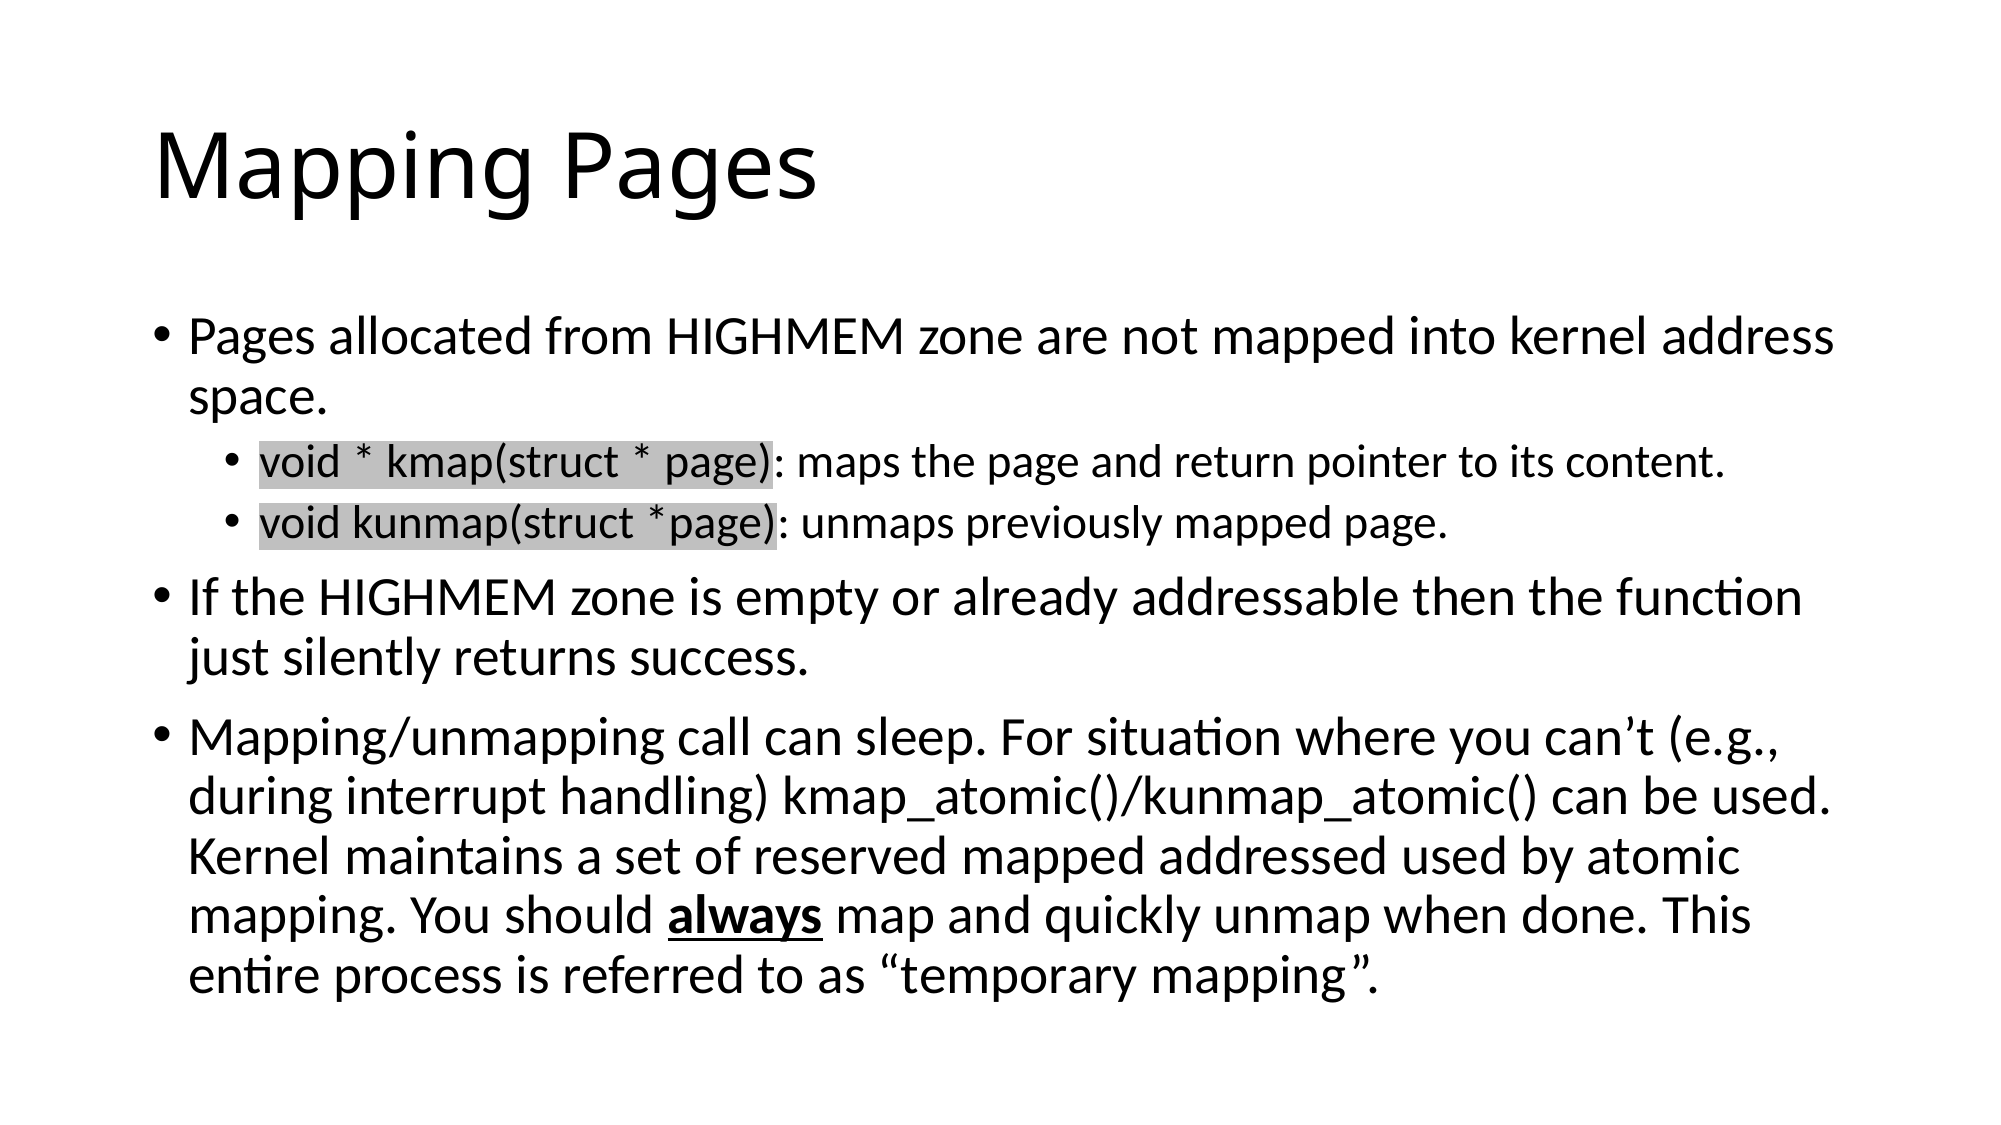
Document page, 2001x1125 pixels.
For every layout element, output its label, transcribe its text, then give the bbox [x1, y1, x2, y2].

list Pages allocated from HIGHMEM zone are not mapped into kernel address space. void * kmap(struct * page): maps the page and return pointer to its content. void kunmap(struct *page): unmaps previously mapped page. If the HIGHMEM zone is empty or already addressable then the function just silently returns success. Mapping/unmapping call can sleep. For situation where you can’t (e.g., during interrupt handling) kmap_atomic()/kunmap_atomic() can be used. Kernel maintains a set of reserved mapped addressed used by atomic mapping. You should always map and quickly unmap when done. This entire process is referred to as “temporary mapping”. [137, 299, 1863, 1014]
title Mapping Pages [137, 59, 1863, 278]
